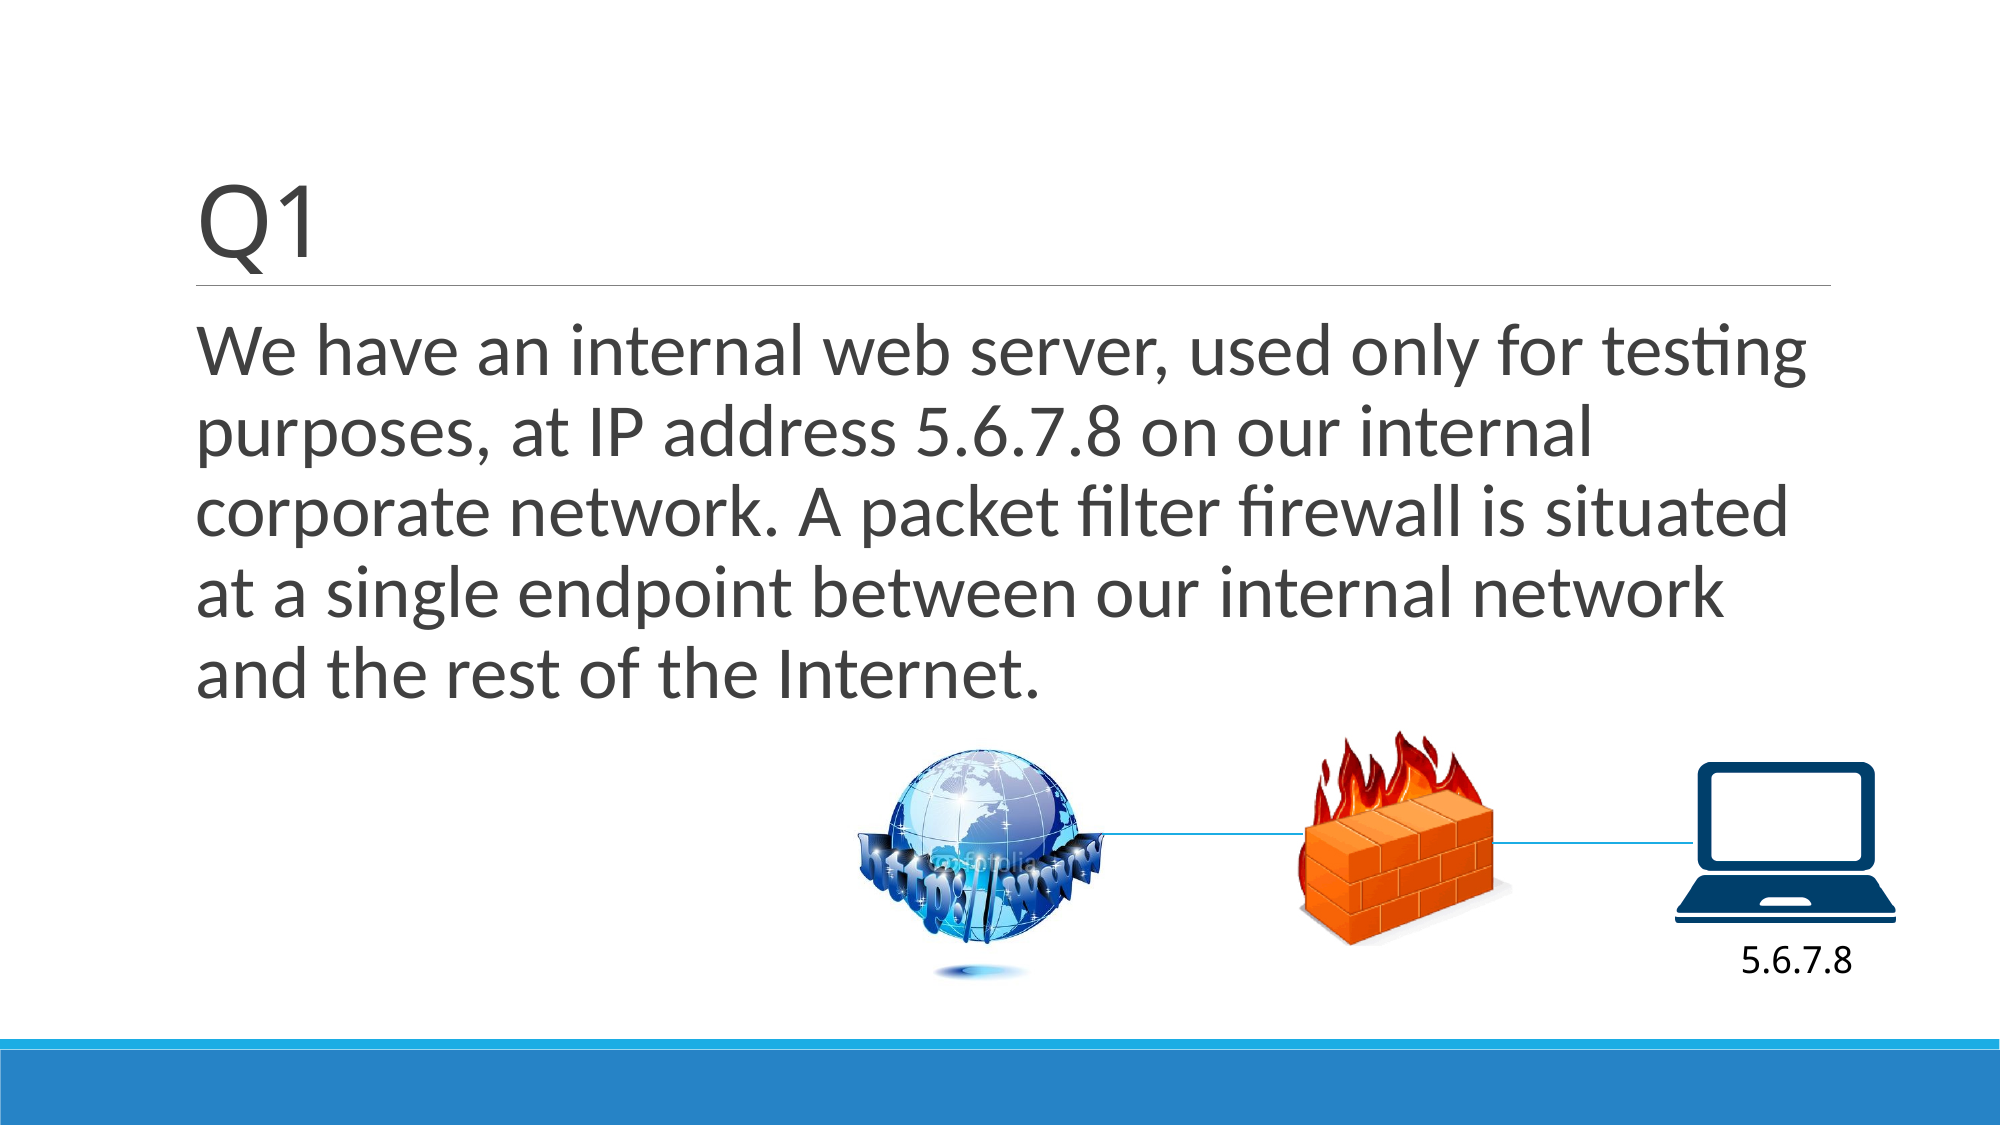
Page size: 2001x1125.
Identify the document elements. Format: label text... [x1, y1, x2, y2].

picture [847, 727, 1116, 996]
text_box 5.6.7.8 [1634, 928, 1869, 989]
title Q1 [180, 47, 1830, 285]
picture [1290, 727, 1521, 958]
list We have an internal web server, used only for testing purposes, at IP address 5.6.7.8 on our internal corporate network. A packet filter firewall is situated at a single endpoint between our internal network and the rest of the Internet. [180, 302, 1830, 963]
picture [1645, 762, 1928, 923]
